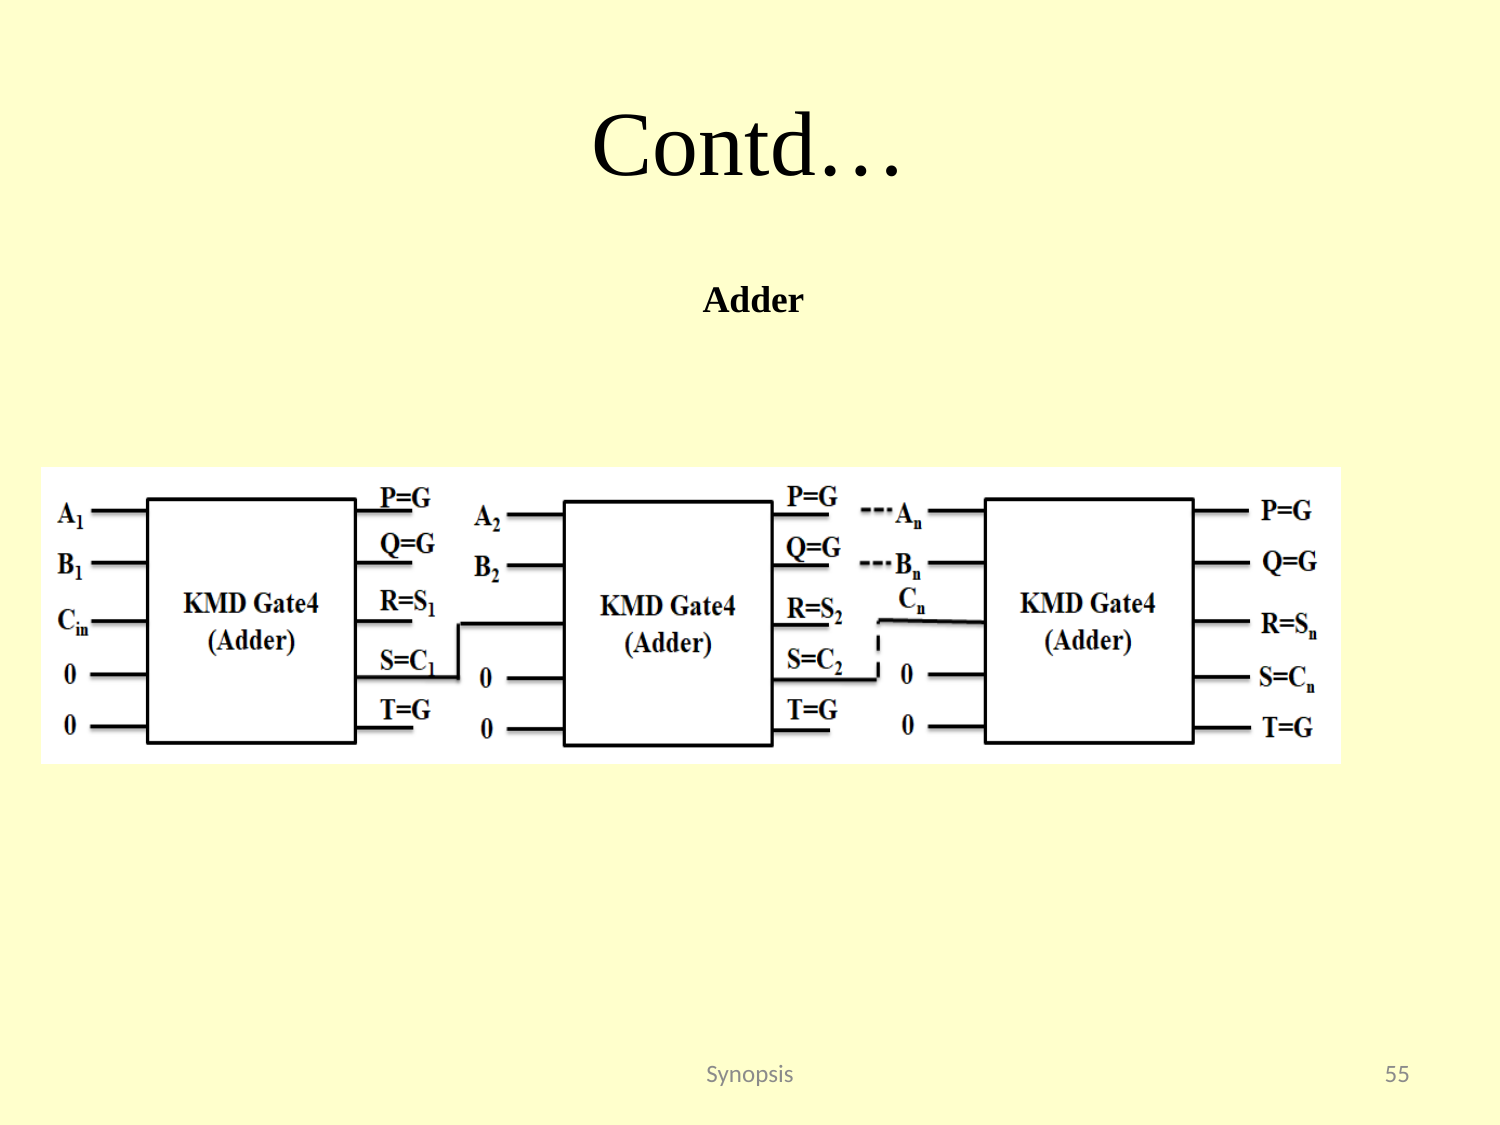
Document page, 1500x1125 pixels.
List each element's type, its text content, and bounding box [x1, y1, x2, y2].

text_box Adder [687, 267, 820, 327]
slide_number 55 [1074, 1042, 1425, 1103]
footer Synopsis [512, 1042, 988, 1103]
picture [40, 467, 1341, 764]
title Contd… [75, 45, 1425, 233]
